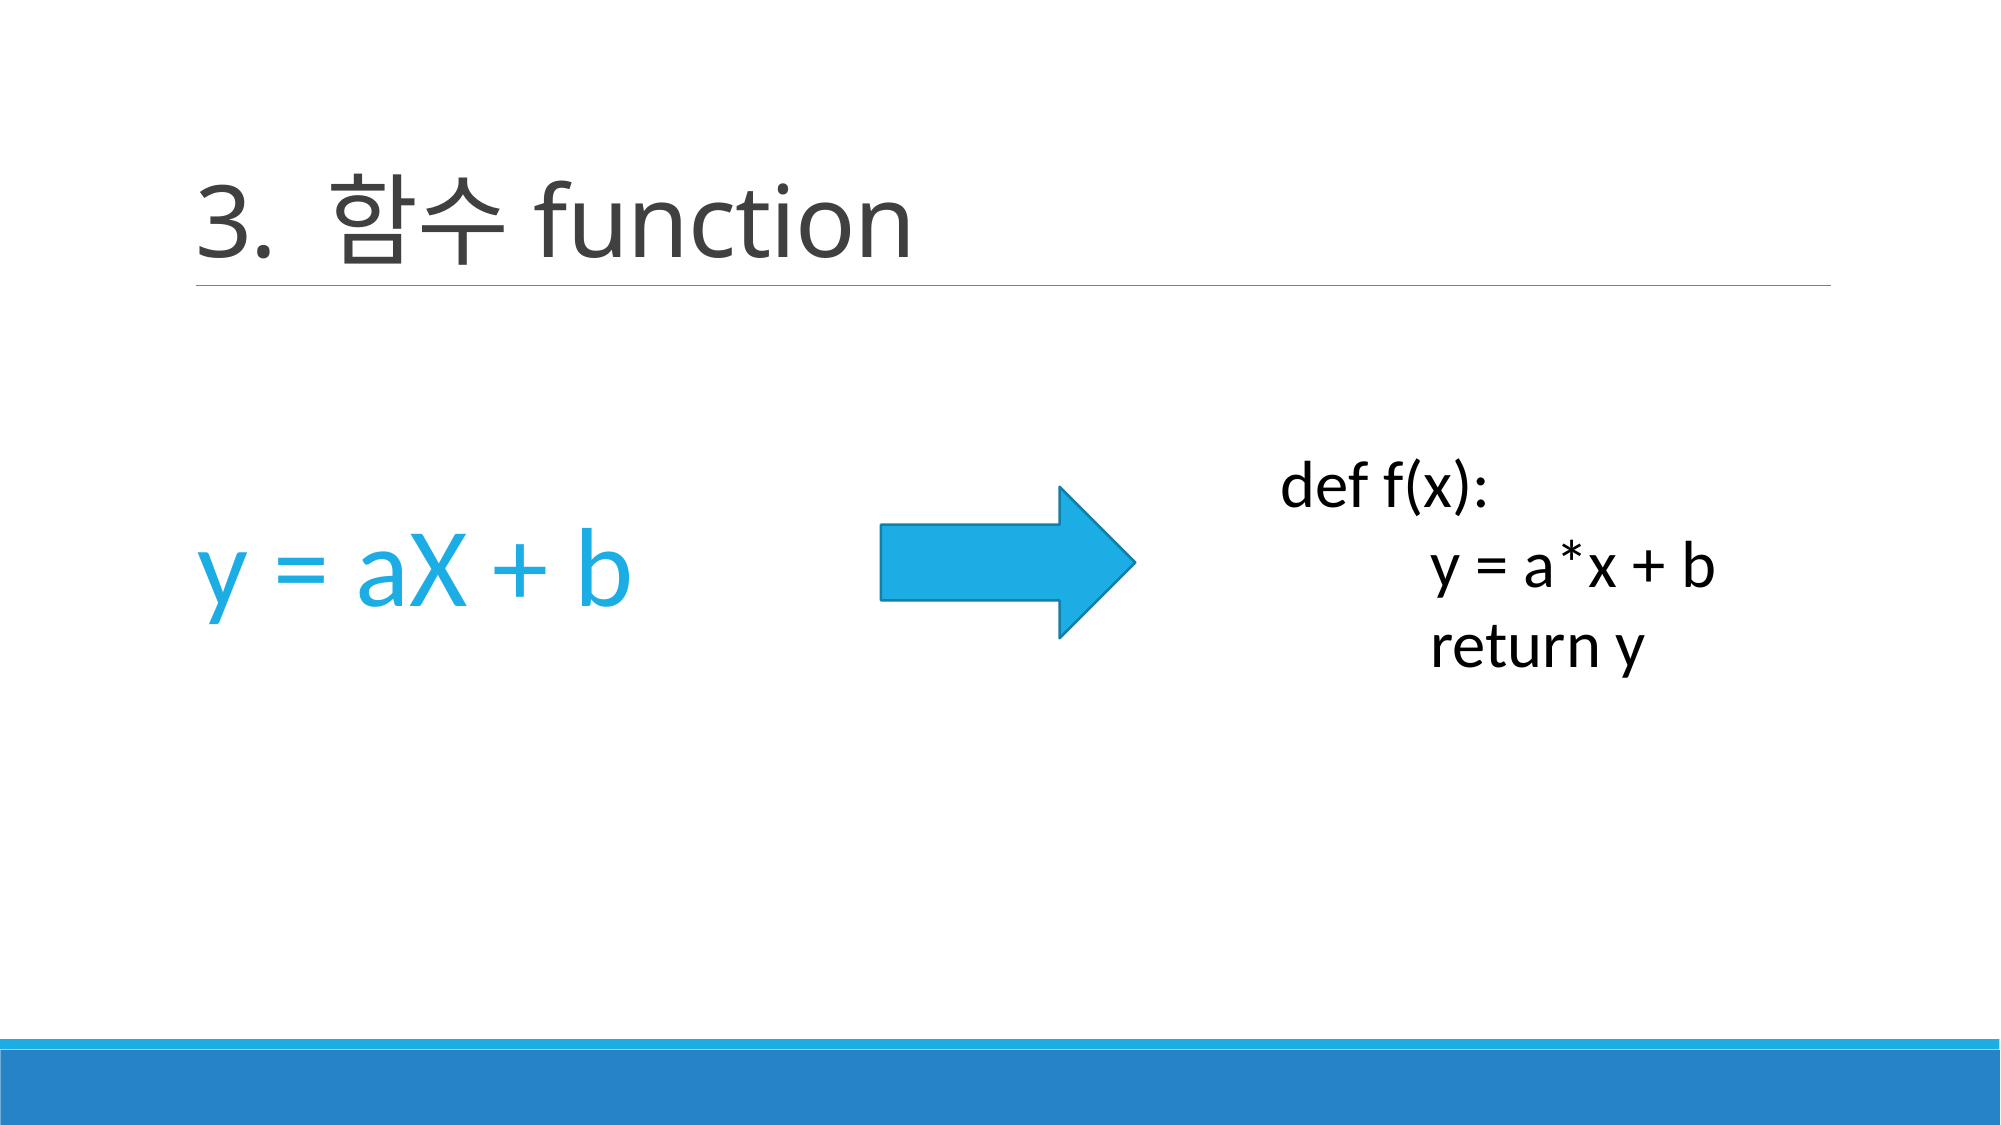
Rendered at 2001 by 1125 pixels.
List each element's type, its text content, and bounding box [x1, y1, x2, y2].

title 3. 함수function [180, 47, 1830, 285]
text_box [879, 485, 1137, 640]
text_box y = aX + b [182, 486, 649, 637]
text_box def f(x): y = a*x + b return y [1265, 433, 1732, 689]
